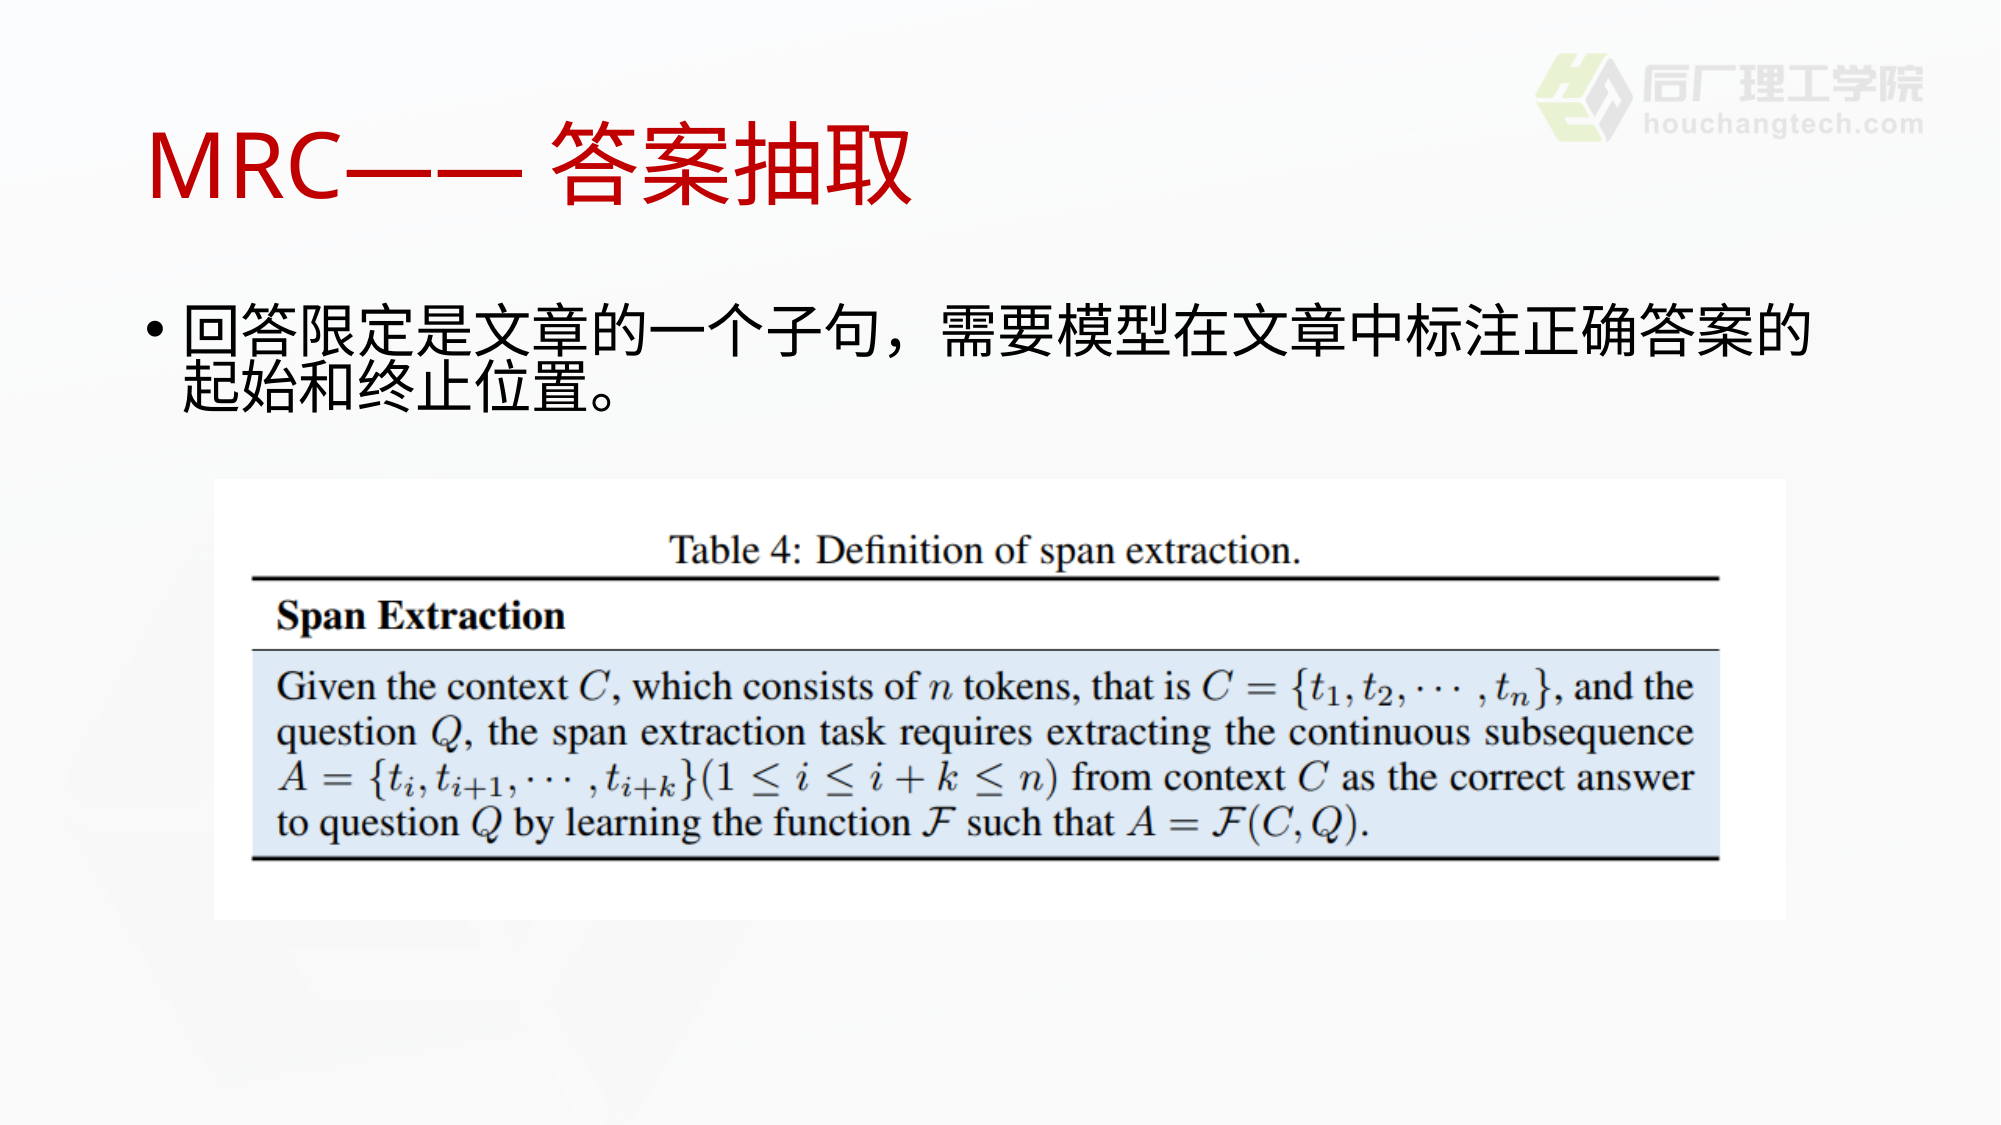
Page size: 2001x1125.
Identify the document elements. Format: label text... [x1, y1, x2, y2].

list 回答限定是文章的一个子句，需要模型在文章中标注正确答案的起始和终止位置。 [136, 298, 1863, 1014]
picture [213, 479, 1787, 921]
title MRC——答案抽取 [136, 59, 1863, 278]
